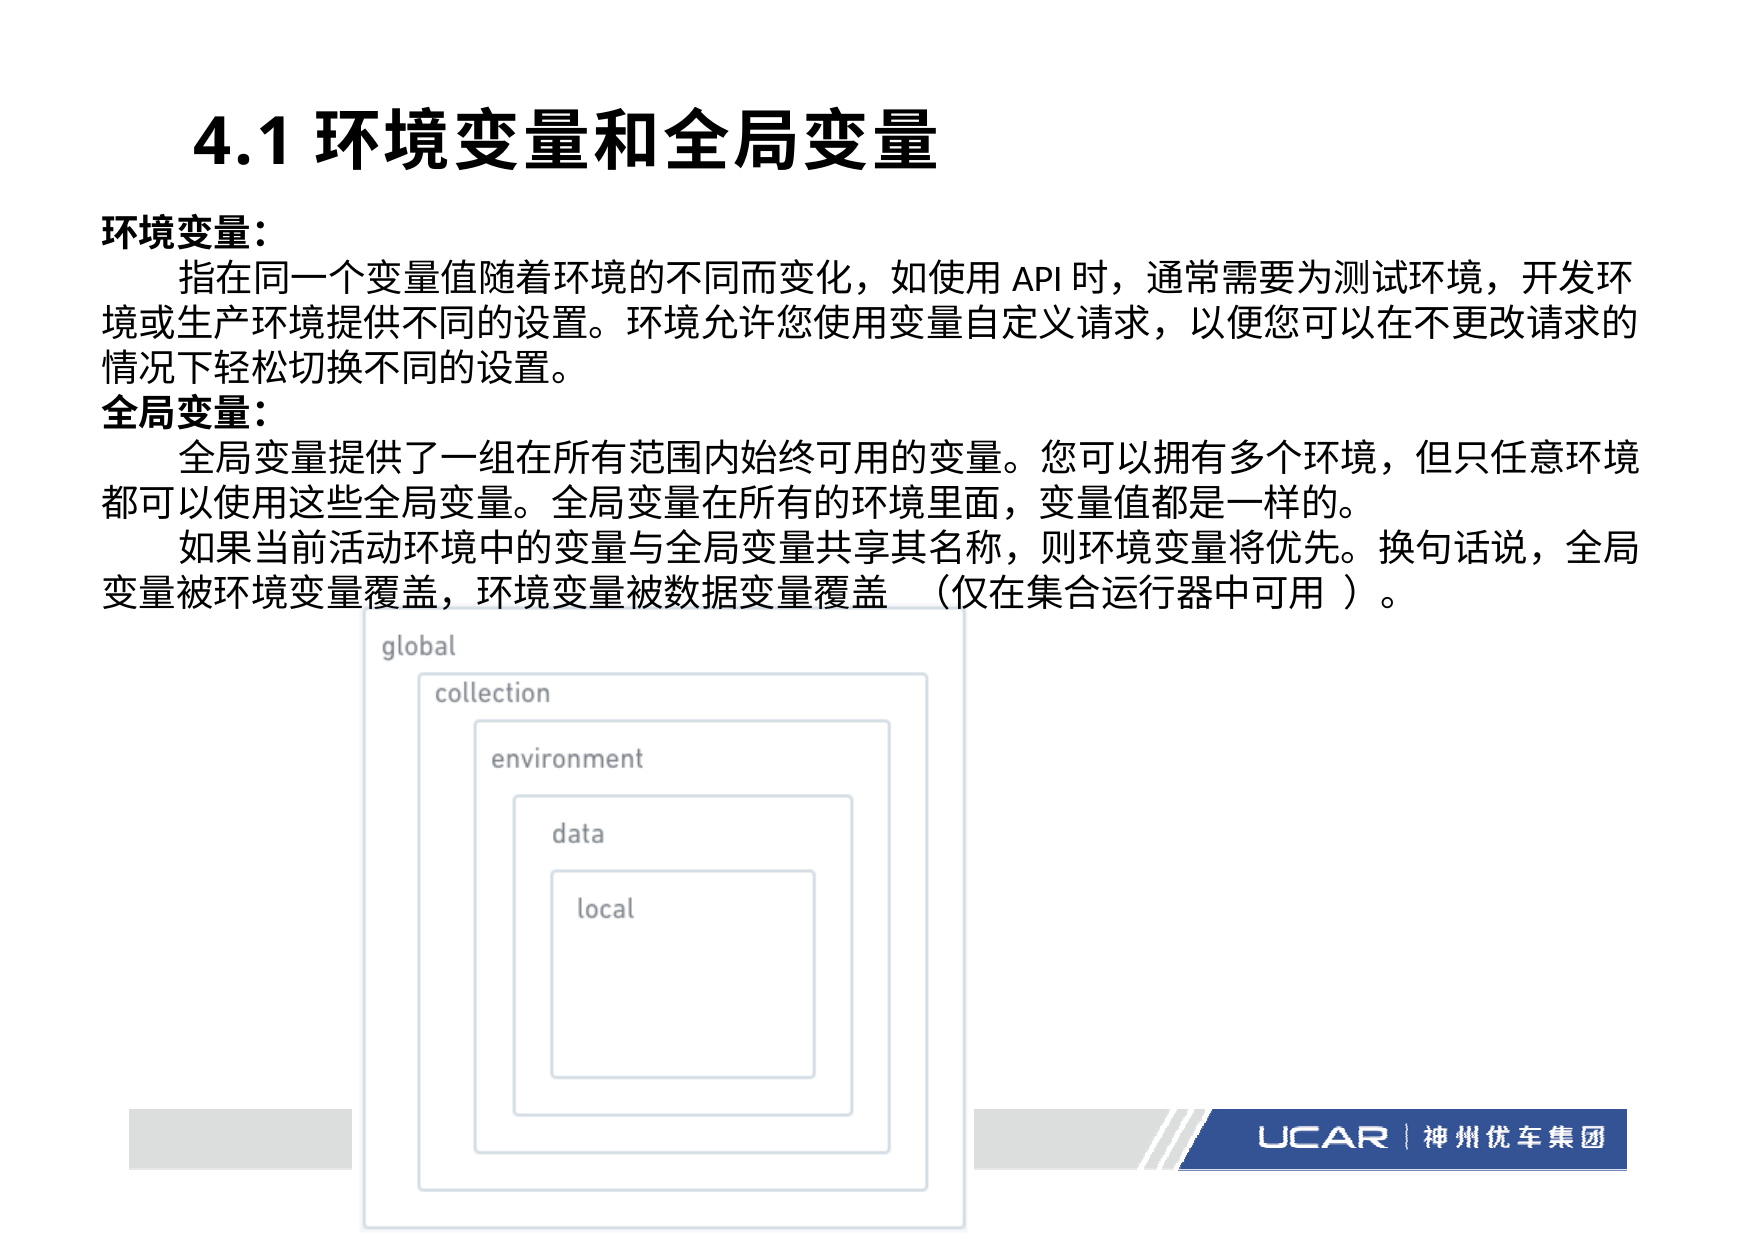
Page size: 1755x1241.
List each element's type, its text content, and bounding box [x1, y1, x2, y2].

text_box 环境变量： 指在同一个变量值随着环境的不同而变化，如使用API​​时，通常需要为测试环境，开发环境或生产环境提供不同的设置。环境允许您使用变量自定义请求，以便您可以在不更改请求的情况下轻松切换不同的设置。 全局变量： 全局变量提供了一组在所有范围内始终可用的变量。您可以拥有多个环境，但只任意环境都可以使用这些全局变量。全局变量在所有的环境里面，变量值都是一样的。 如果当前活动环境中的变量与全局变量共享其名称，则环境变量将优先。换句话说，全局变量被环境变量覆盖，环境变量被数据变量覆盖 （仅在集合运行器中可用 ）。 [86, 201, 1668, 621]
title 4.1环境变量和全局变量 [191, 96, 1095, 201]
picture [127, 599, 1627, 1239]
